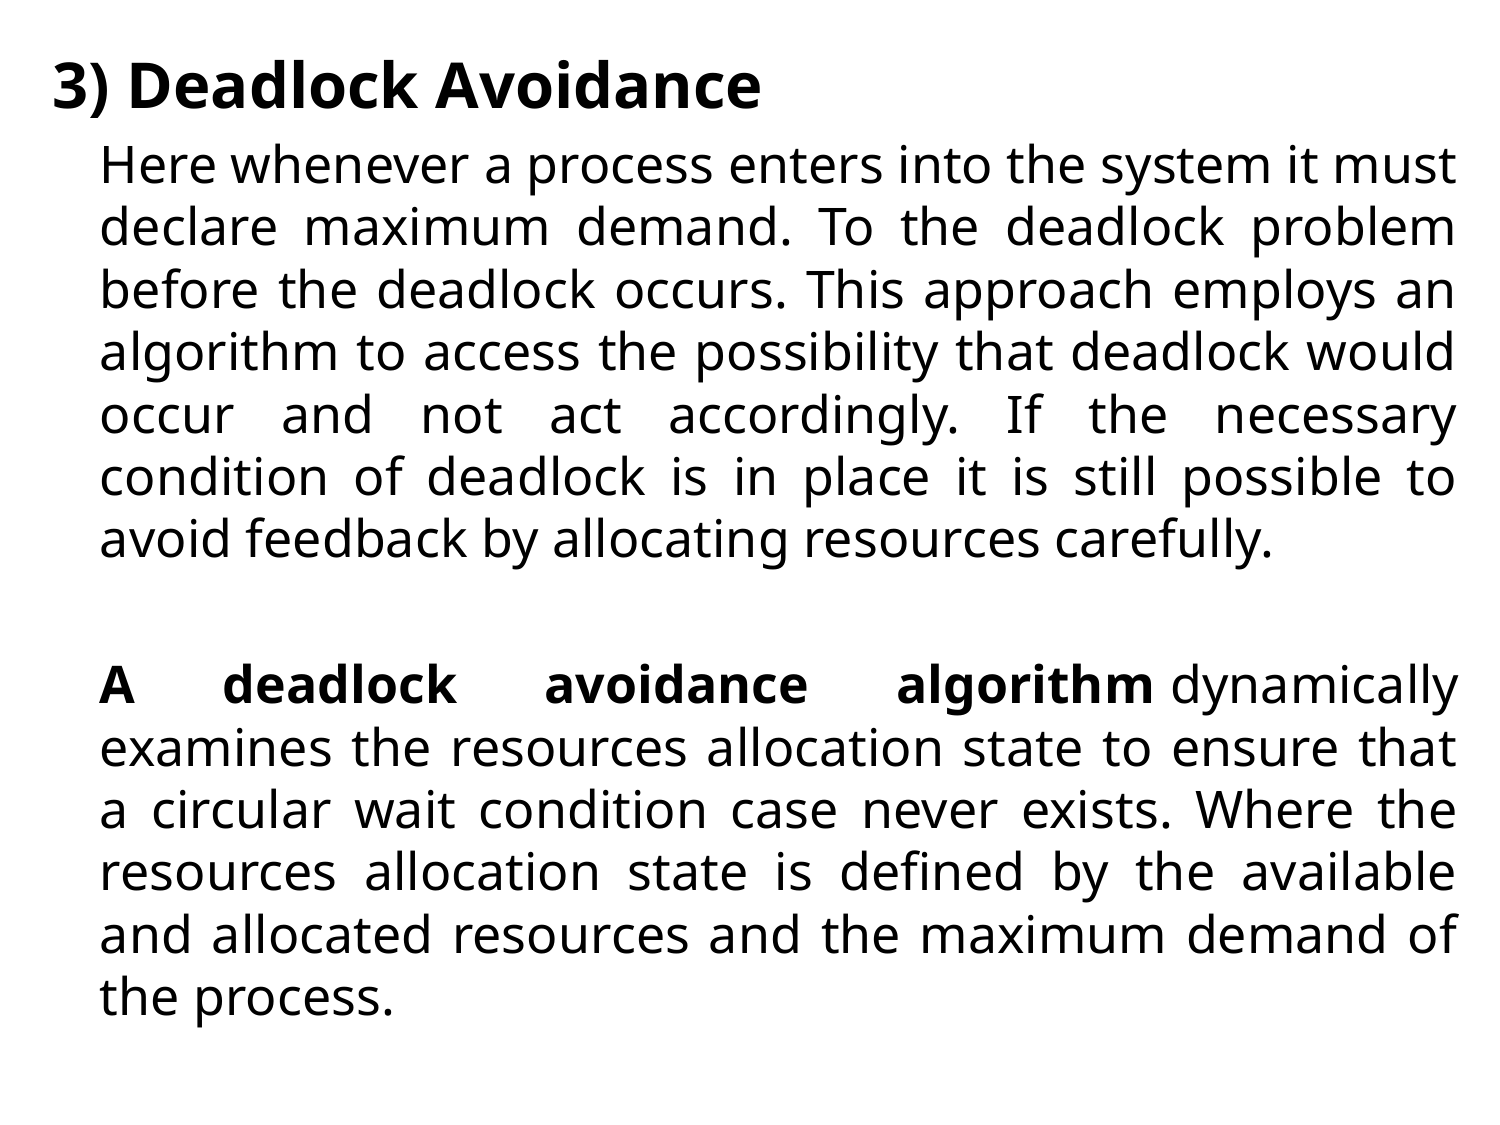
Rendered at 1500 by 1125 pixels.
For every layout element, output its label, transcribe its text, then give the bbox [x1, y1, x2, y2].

list 3) Deadlock Avoidance Here whenever a process enters into the system it must declare maximum demand. To the deadlock problem before the deadlock occurs. This approach employs an algorithm to access the possibility that deadlock would occur and not act accordingly. If the necessary condition of deadlock is in place it is still possible to avoid feedback by allocating resources carefully. A deadlock avoidance algorithm dynamically examines the resources allocation state to ensure that a circular wait condition case never exists. Where the resources allocation state is defined by the available and allocated resources and the maximum demand of the process. [37, 37, 1475, 1100]
